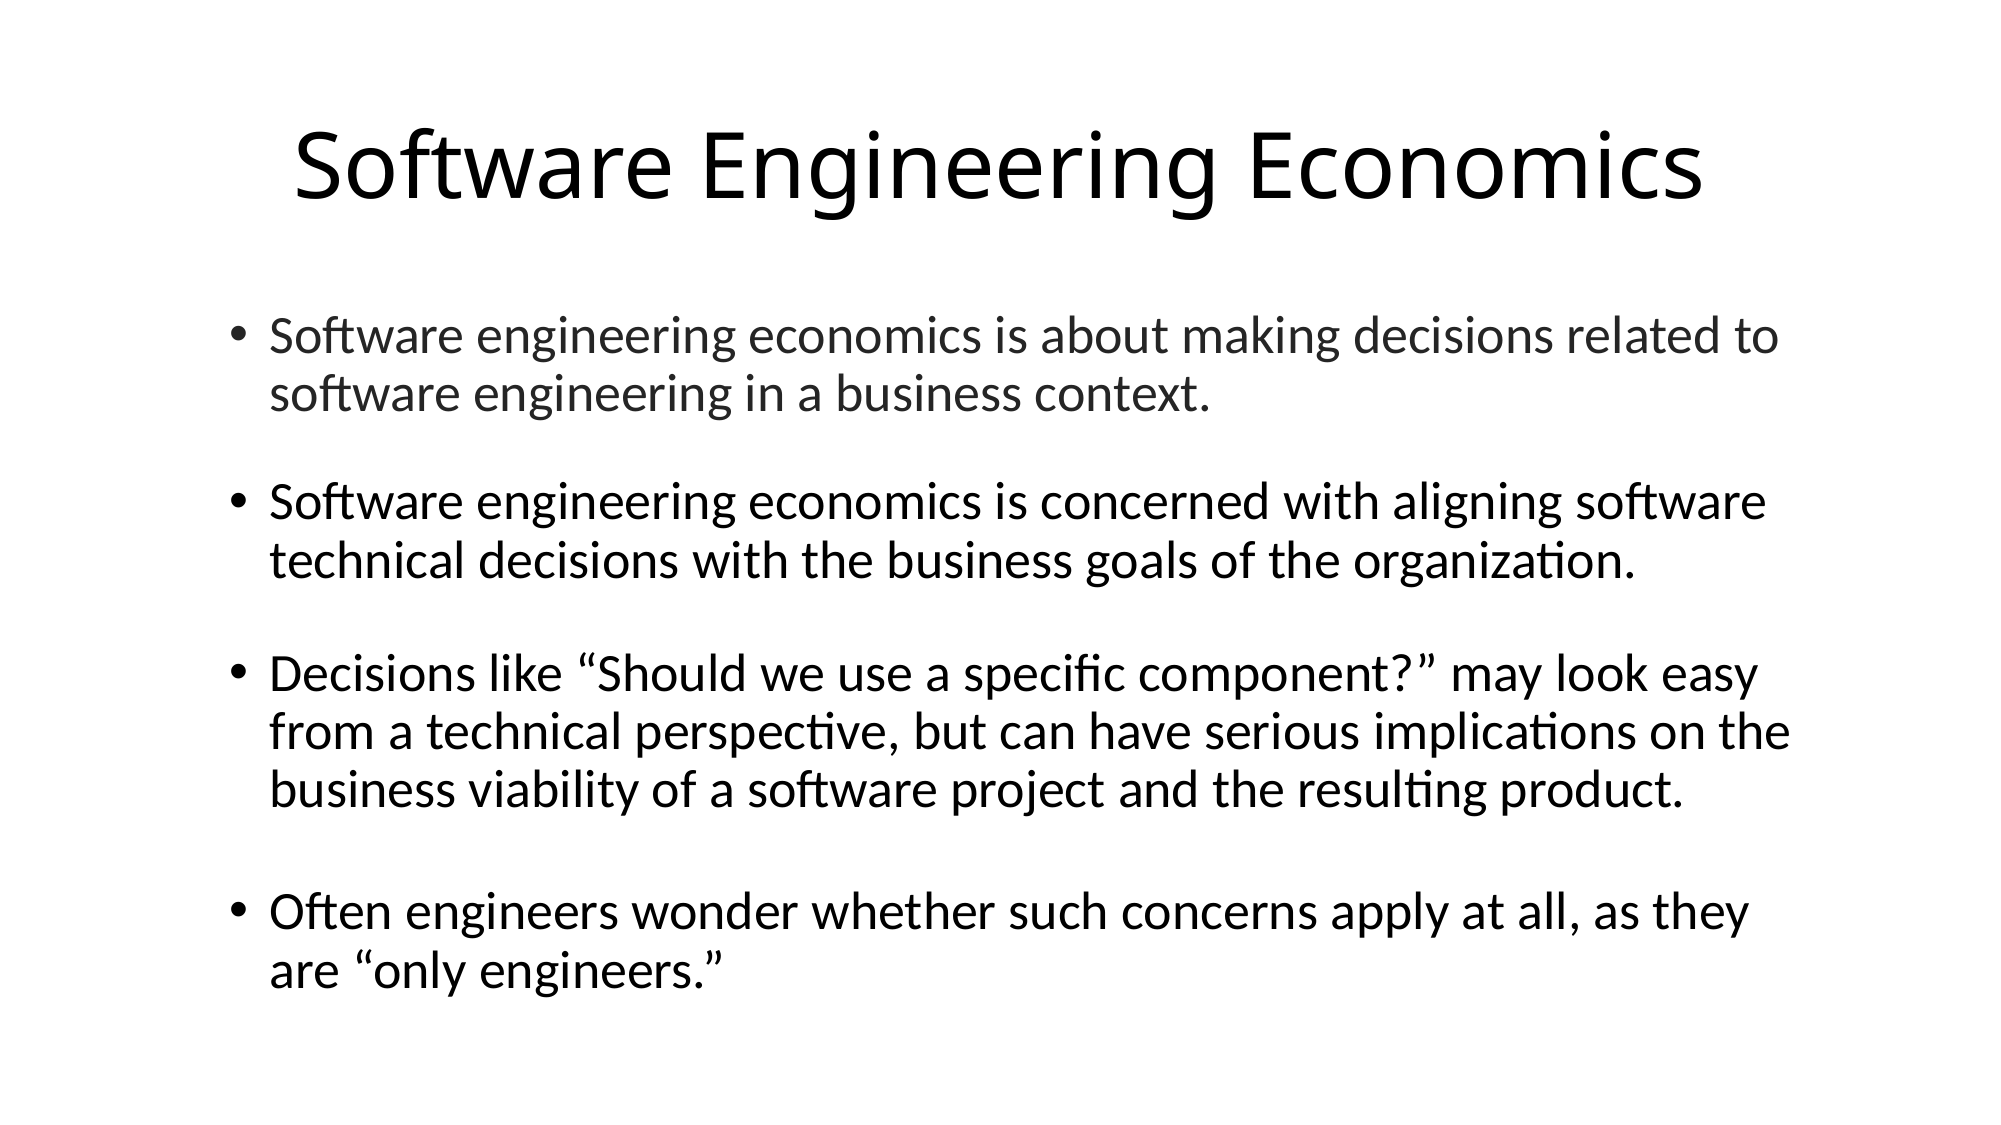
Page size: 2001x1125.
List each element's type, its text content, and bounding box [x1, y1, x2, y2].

title Software Engineering Economics [137, 59, 1863, 278]
list Software engineering economics is about making decisions related to software engineering in a business context. Software engineering economics is concerned with aligning software technical decisions with the business goals of the organization. Decisions like “Should we use a specific component?” may look easy from a technical perspective, but can have serious implications on the business viability of a software project and the resulting product. Often engineers wonder whether such concerns apply at all, as they are “only engineers.” [214, 299, 1814, 1037]
